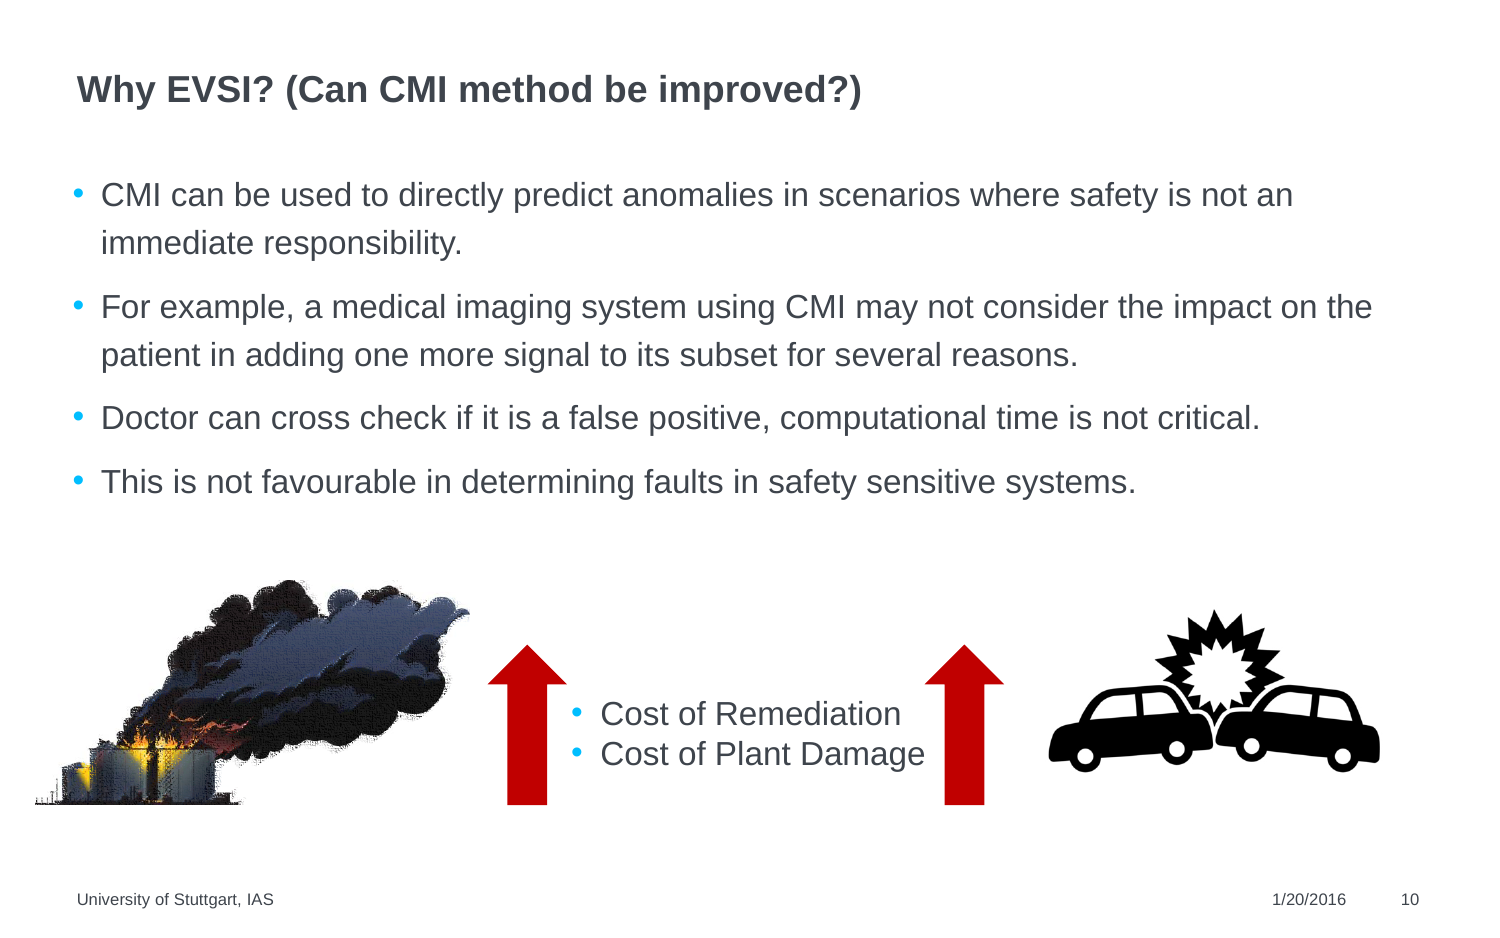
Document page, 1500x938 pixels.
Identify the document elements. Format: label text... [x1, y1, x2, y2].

footer University of Stuttgart, IAS [76, 888, 1072, 910]
title Why EVSI? (Can CMI method be improved?) [76, 64, 1424, 111]
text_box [487, 644, 1005, 806]
picture [35, 580, 470, 806]
picture [1023, 578, 1405, 803]
list CMI can be used to directly predict anomalies in scenarios where safety is not an immediate responsibility. For example, a medical imaging system using CMI may not consider the impact on the patient in adding one more signal to its subset for several reasons. Doctor can cross check if it is a false positive, computational time is not critical. This is not favourable in determining faults in safety sensitive systems. [72, 165, 1420, 606]
slide_number 10 [1400, 888, 1438, 910]
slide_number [1272, 888, 1360, 910]
